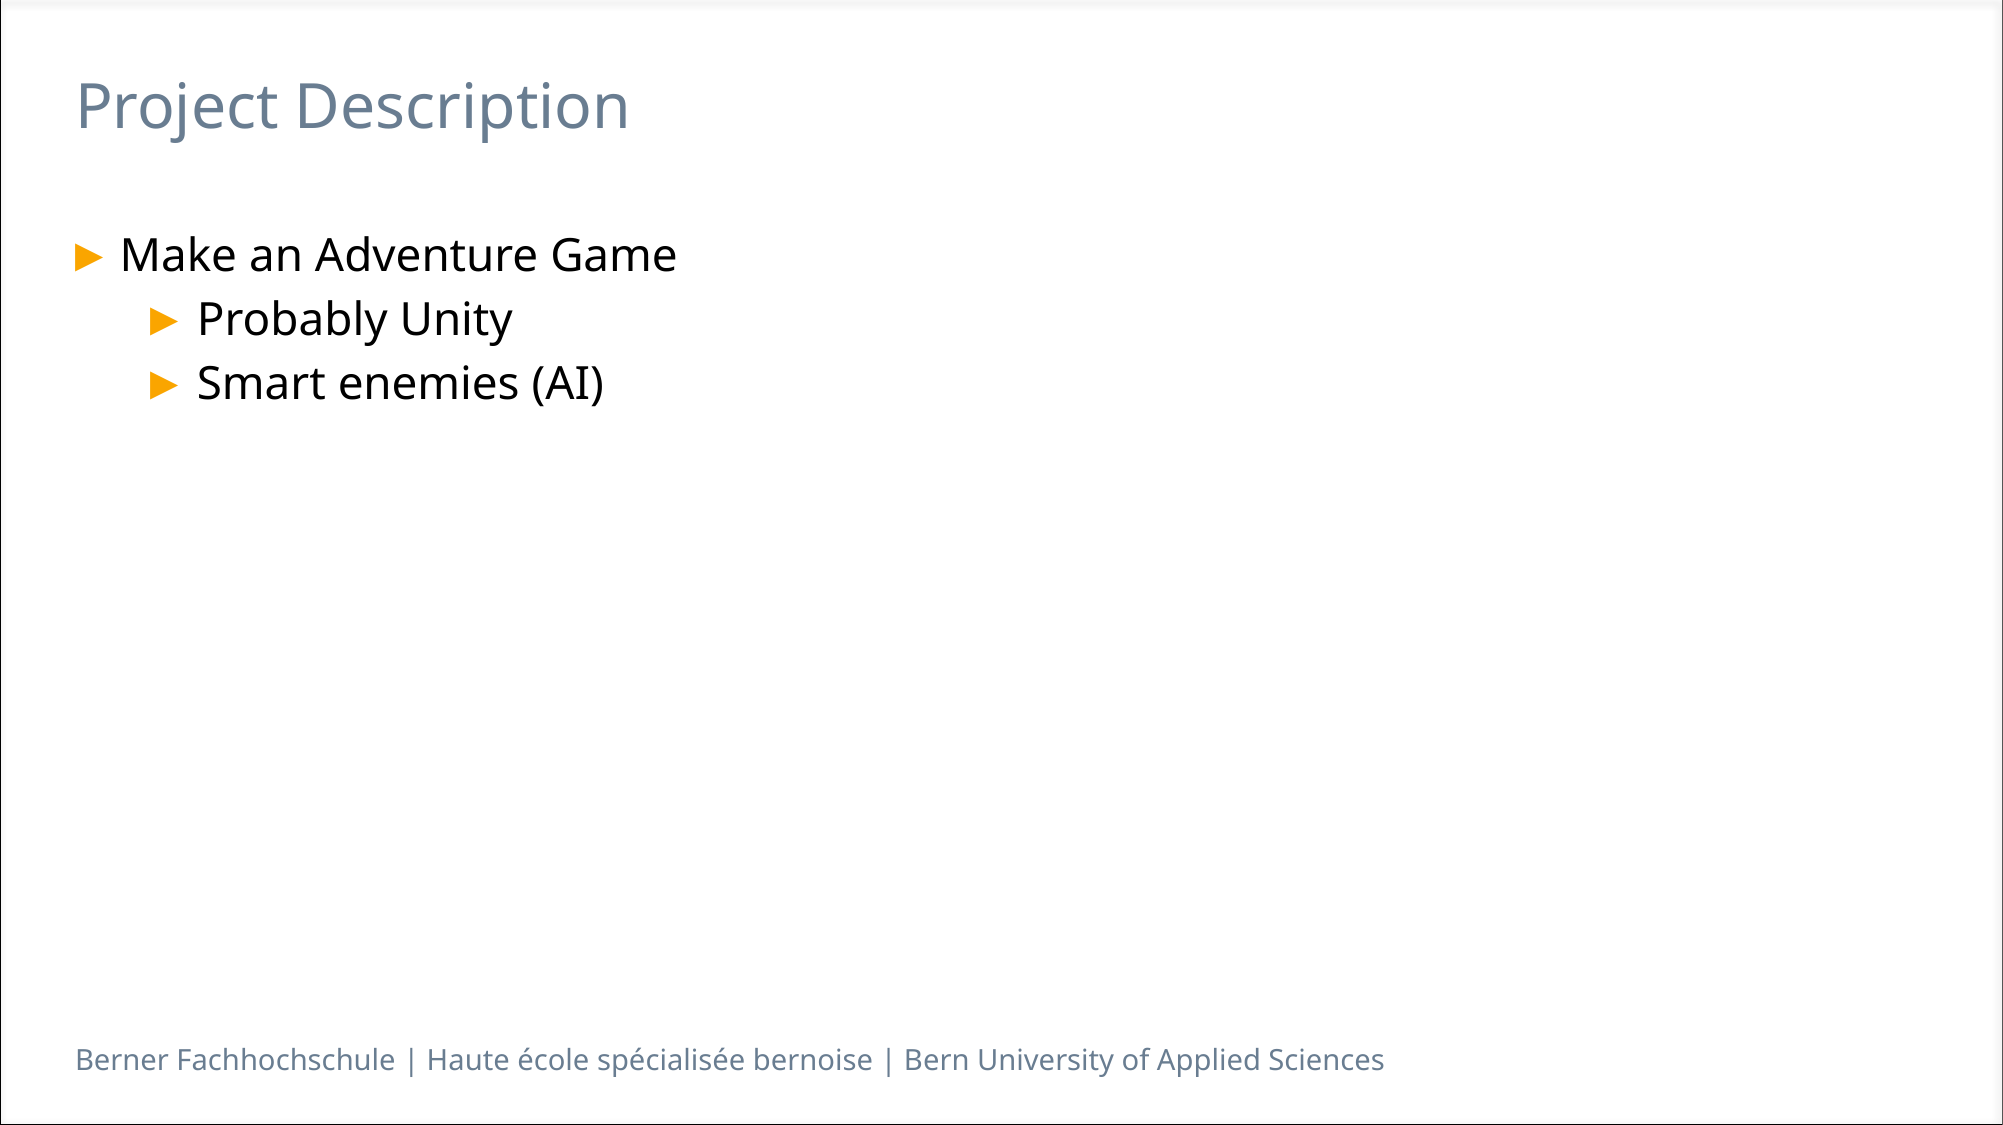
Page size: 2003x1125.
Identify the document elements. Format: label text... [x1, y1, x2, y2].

title Project Description [75, 59, 1921, 148]
list Make an Adventure Game Probably Unity Smart enemies (AI) [75, 218, 1921, 1004]
